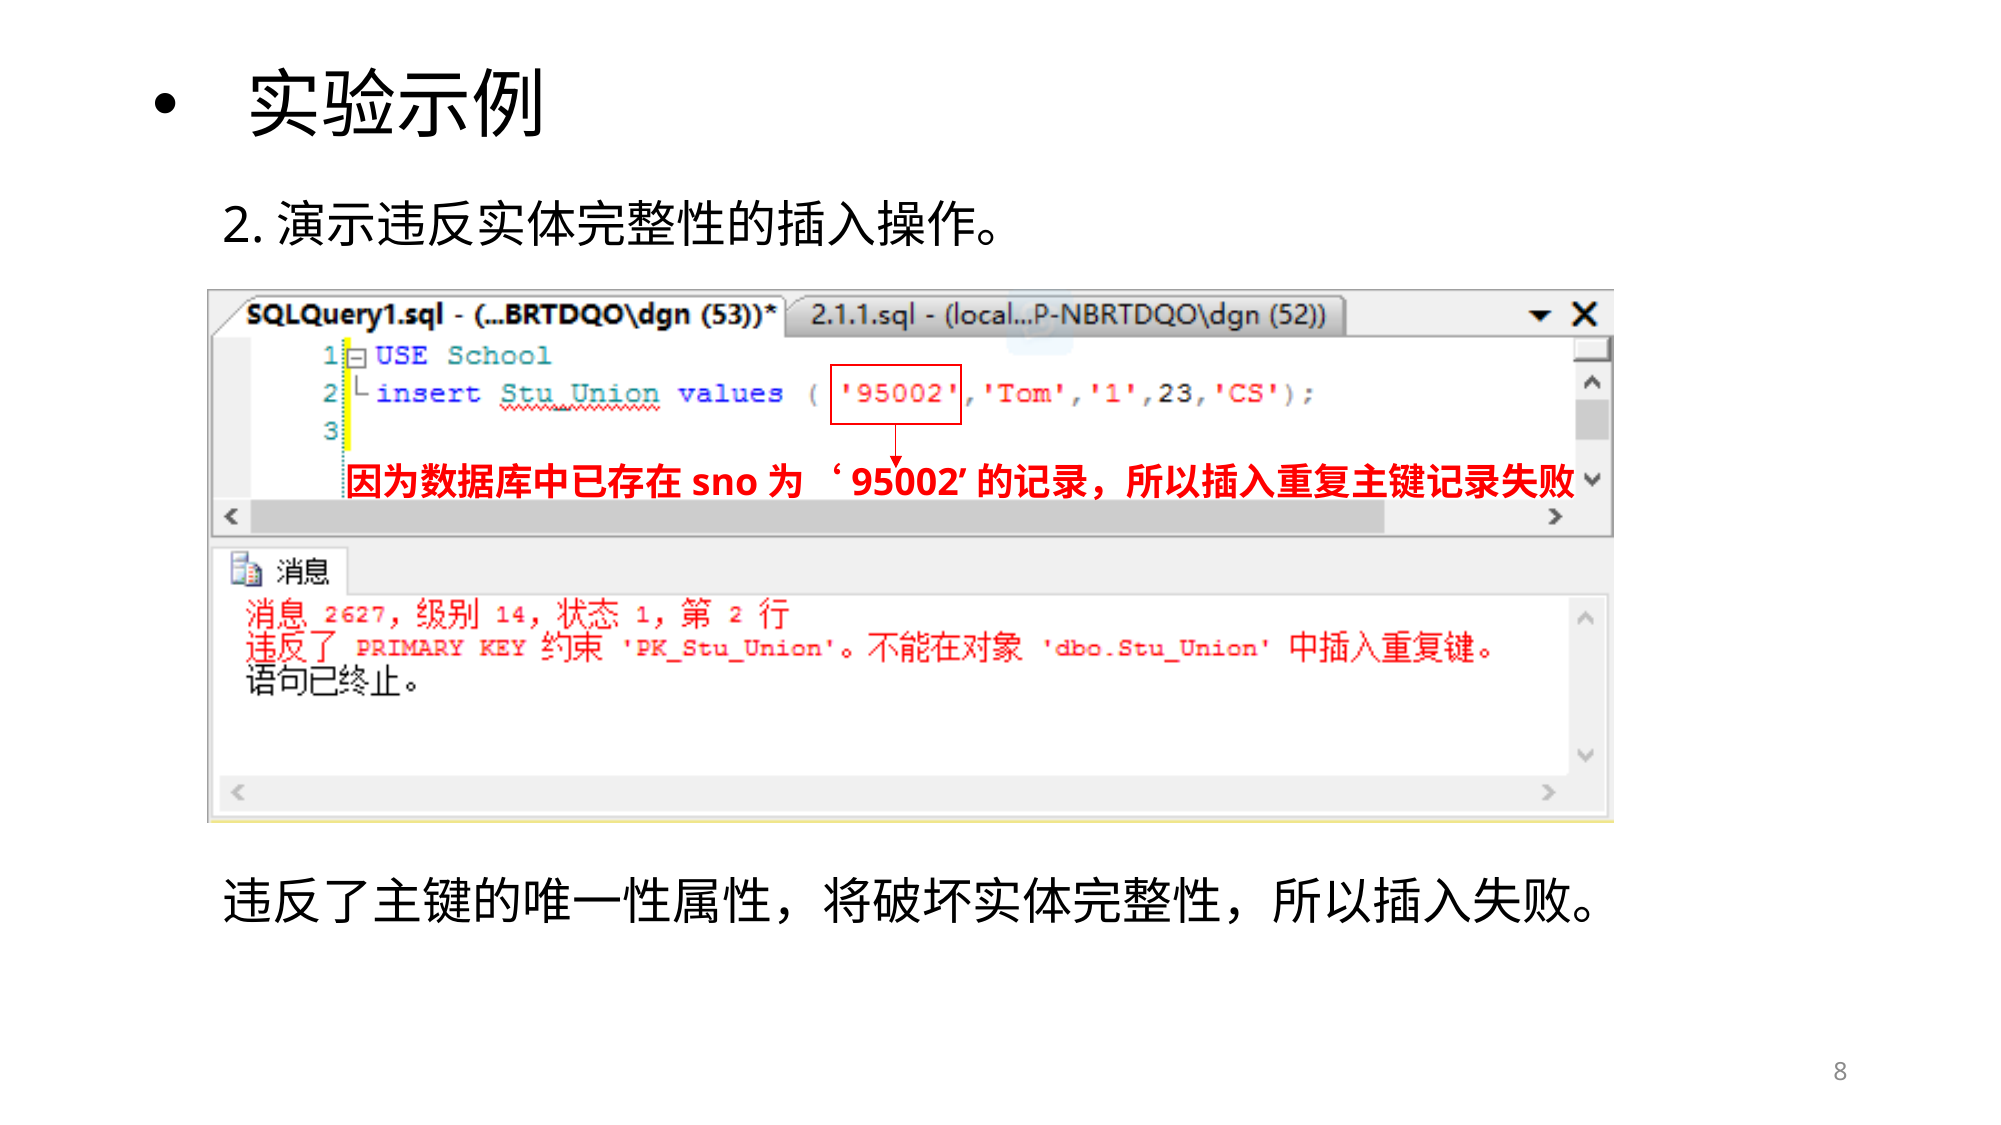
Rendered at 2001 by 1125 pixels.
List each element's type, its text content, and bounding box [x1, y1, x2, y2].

slide_number 7 [1412, 1042, 1863, 1103]
text_box 违反了主键的唯一性属性，将破坏实体完整性，所以插入失败。 [207, 861, 1896, 937]
title 实验示例 [137, 39, 1863, 175]
text_box 2.演示违反实体完整性的插入操作。 [207, 154, 1924, 260]
picture [207, 289, 1614, 823]
